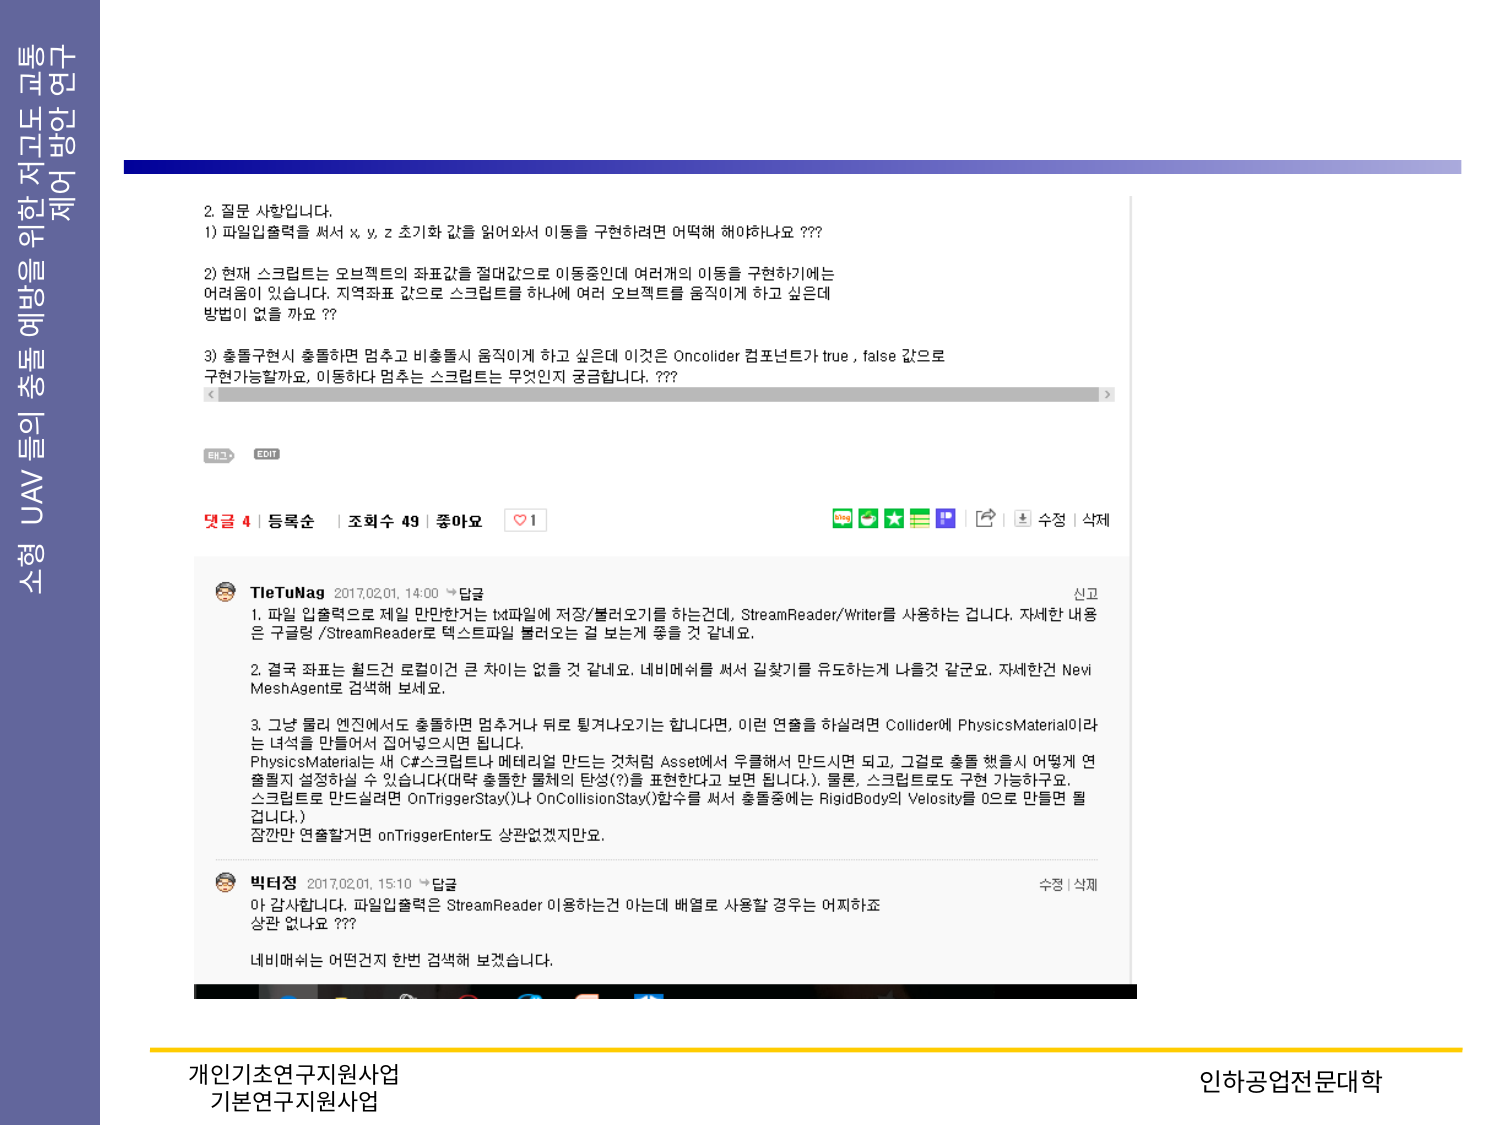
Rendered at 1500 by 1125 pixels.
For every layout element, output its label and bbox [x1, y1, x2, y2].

picture [194, 195, 1137, 999]
